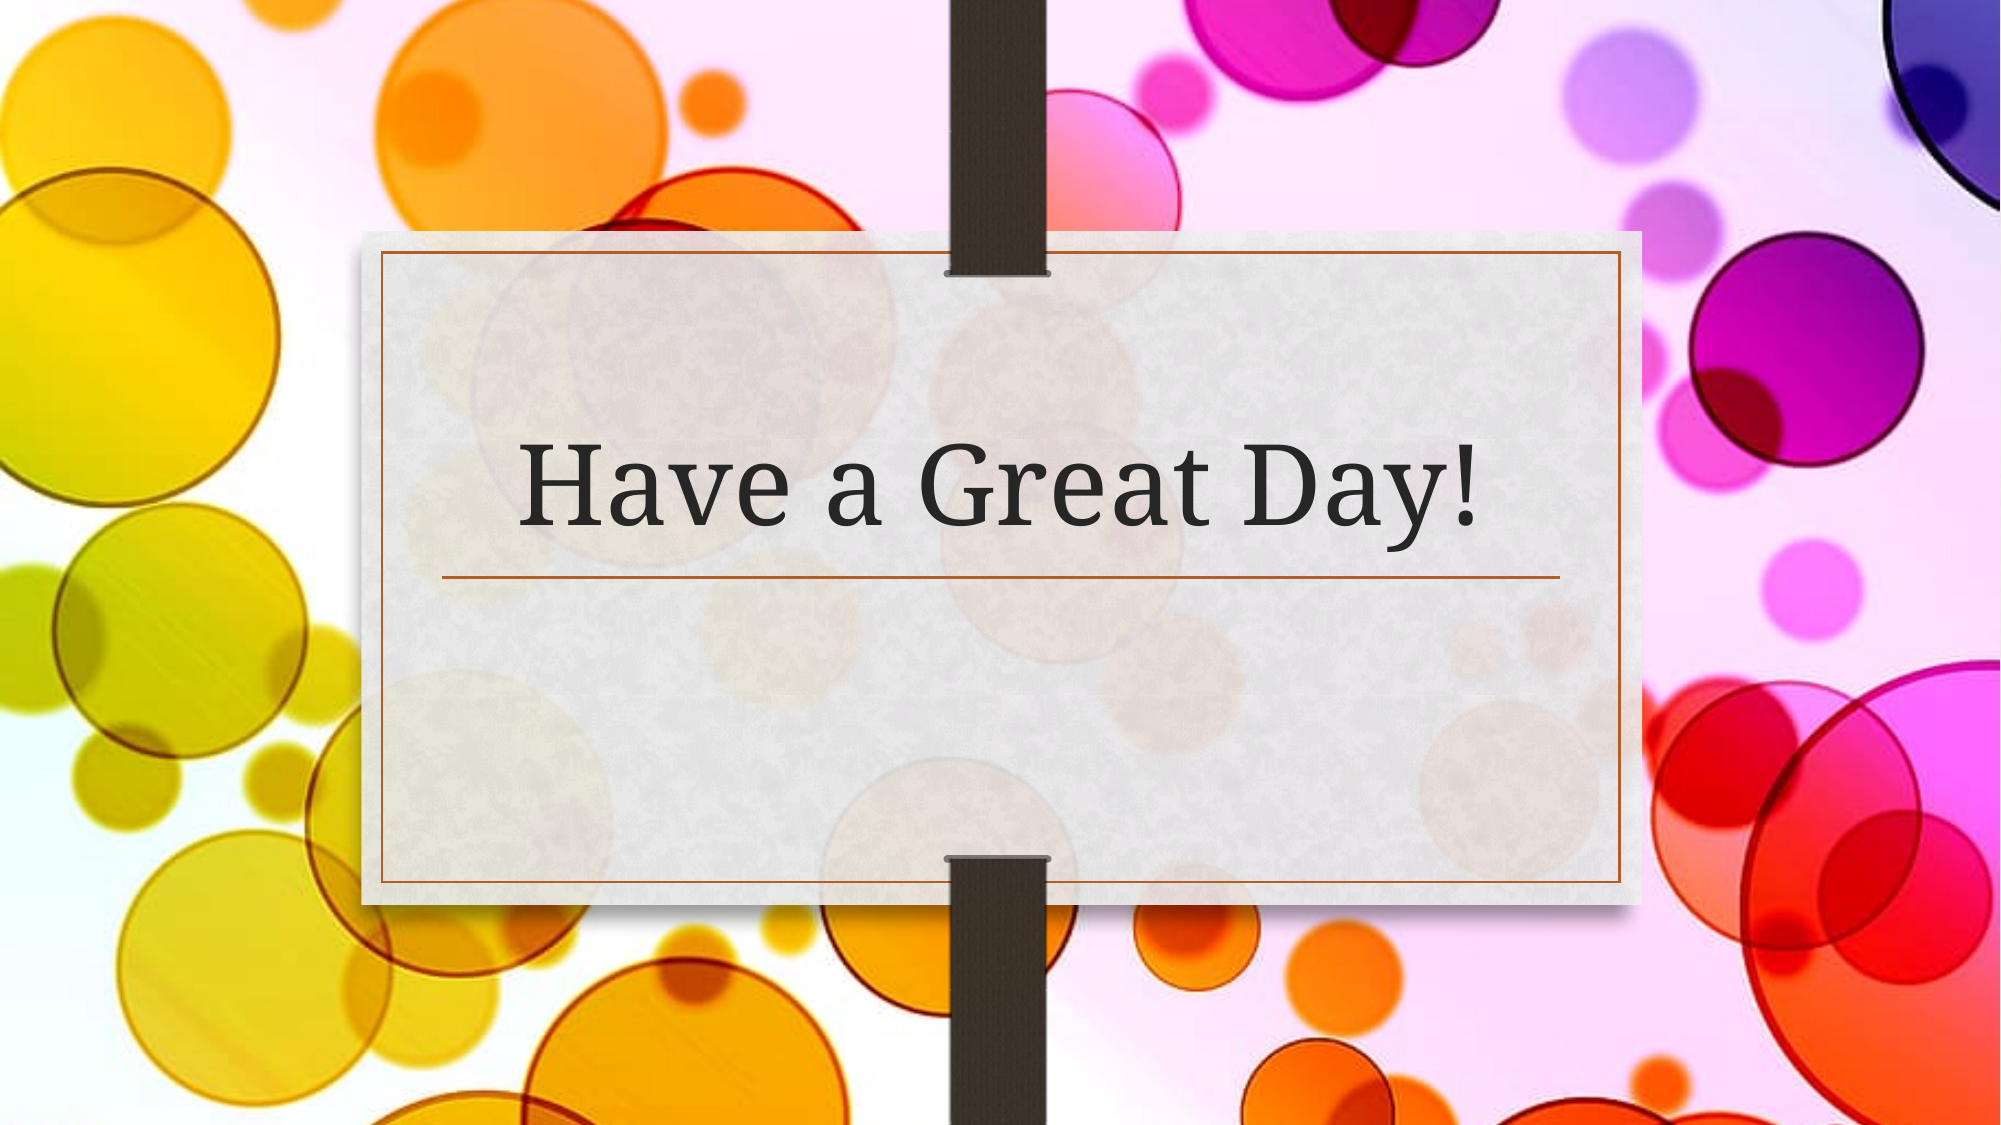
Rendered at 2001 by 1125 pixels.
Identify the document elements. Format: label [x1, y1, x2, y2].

text_box [361, 0, 1643, 1125]
picture [1643, 0, 2001, 1125]
picture [0, 0, 361, 1125]
